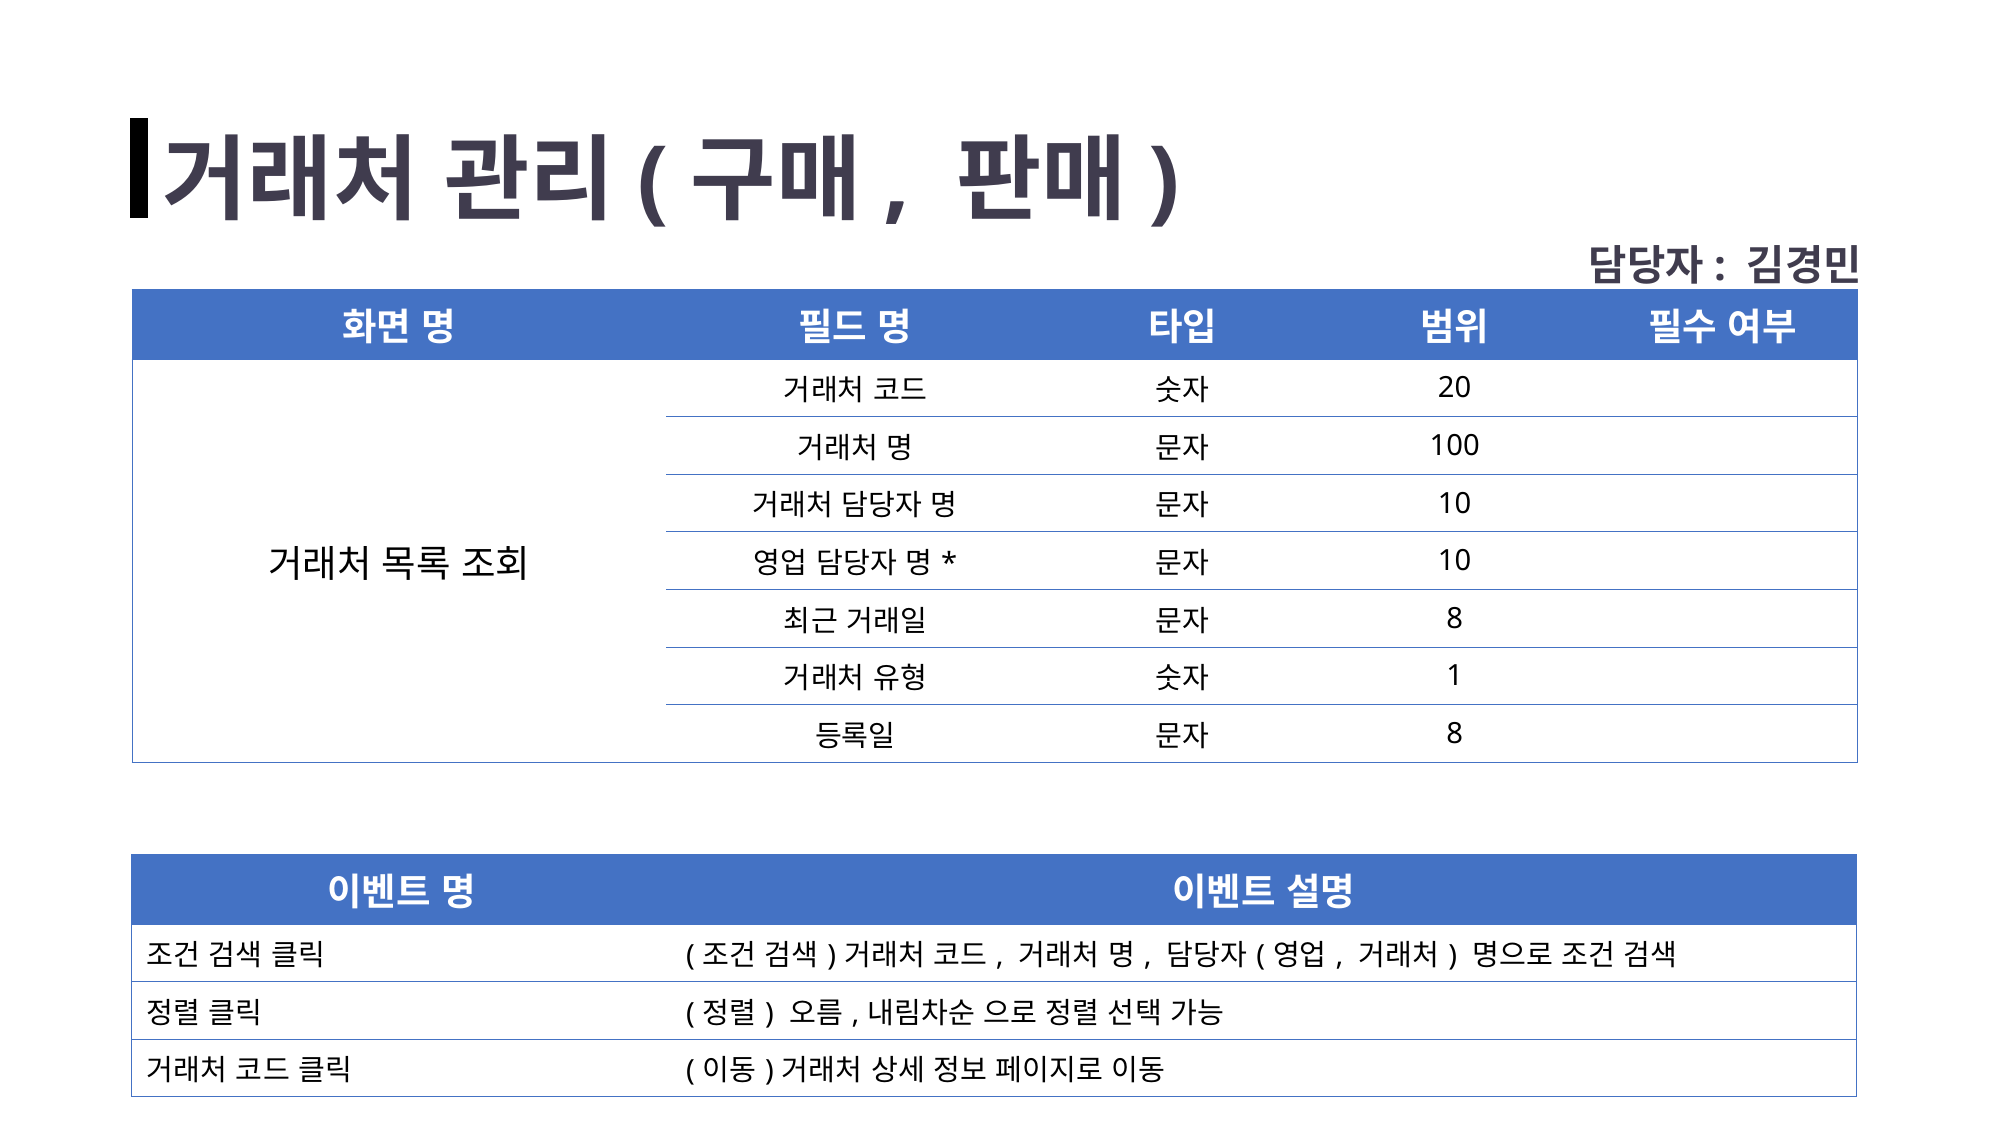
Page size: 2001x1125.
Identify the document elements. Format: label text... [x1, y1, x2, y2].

table_cell 등록일 [666, 705, 1045, 762]
table_cell 문자 [1045, 532, 1321, 589]
table_cell 거래처 명 [666, 417, 1045, 474]
table_cell [1588, 417, 1857, 474]
table_cell 문자 [1045, 417, 1321, 474]
table_header 타입 [1045, 290, 1321, 359]
table_cell 20 [1321, 360, 1588, 416]
table_cell 문자 [1045, 705, 1321, 762]
table_header 범위 [1321, 290, 1588, 359]
table_cell [1588, 360, 1857, 416]
table_cell [1588, 590, 1857, 647]
table_cell 거래처 유형 [666, 648, 1045, 704]
table_header 이벤트 명 [132, 855, 671, 924]
table_cell 영업 담당자 명* [666, 532, 1045, 589]
table_cell 10 [1321, 475, 1588, 531]
table_header 필드 명 [666, 290, 1045, 359]
text_box 담당자: 김경민 [1517, 173, 1863, 290]
text_box 거래처 관리(구매, 판매) [162, 115, 1093, 232]
table_cell 문자 [1045, 475, 1321, 531]
table_header 필수 여부 [1588, 290, 1857, 359]
table_cell 8 [1321, 590, 1588, 647]
table_header 화면 명 [133, 290, 666, 359]
table_cell 거래처 코드 클릭 [132, 1040, 671, 1096]
table_cell (정렬) 오름,내림차순 으로 정렬 선택 가능 [671, 982, 1856, 1039]
table_cell [1588, 475, 1857, 531]
table_cell 100 [1321, 417, 1588, 474]
table_cell 문자 [1045, 590, 1321, 647]
table_header 이벤트 설명 [671, 855, 1856, 924]
table_cell (조건 검색)거래처 코드, 거래처 명, 담당자(영업, 거래처) 명으로 조건 검색 [671, 925, 1856, 981]
table_cell 거래처 목록 조회 [133, 360, 666, 762]
table_cell [1588, 705, 1857, 762]
table_cell (이동)거래처 상세 정보 페이지로 이동 [671, 1040, 1856, 1096]
table_cell 최근 거래일 [666, 590, 1045, 647]
table_cell 1 [1321, 648, 1588, 704]
table_cell [1588, 648, 1857, 704]
table_cell 숫자 [1045, 360, 1321, 416]
text_box [130, 118, 148, 218]
table_cell 거래처 코드 [666, 360, 1045, 416]
table_cell 숫자 [1045, 648, 1321, 704]
table_cell 거래처 담당자 명 [666, 475, 1045, 531]
table_cell 정렬 클릭 [132, 982, 671, 1039]
table_cell 8 [1321, 705, 1588, 762]
table_cell [1588, 532, 1857, 589]
table_cell 조건 검색 클릭 [132, 925, 671, 981]
table_cell 10 [1321, 532, 1588, 589]
